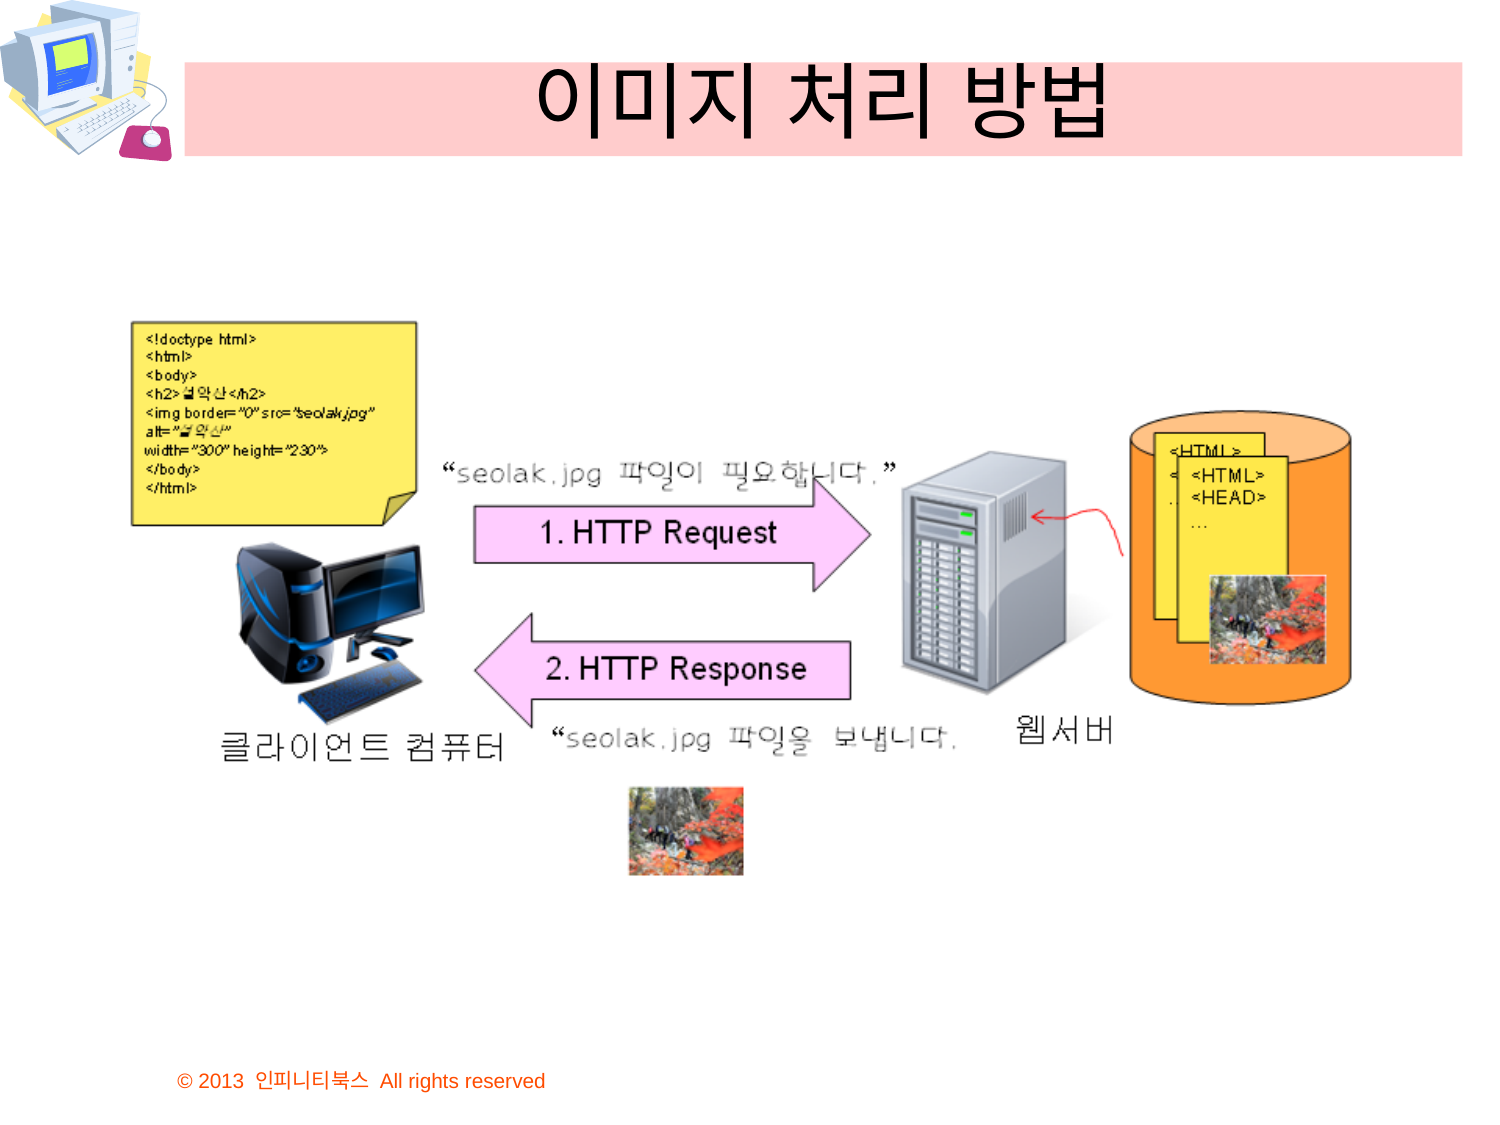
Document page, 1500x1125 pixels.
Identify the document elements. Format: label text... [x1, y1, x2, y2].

title 이미지 처리 방법 [184, 62, 1463, 157]
picture [116, 304, 1383, 893]
